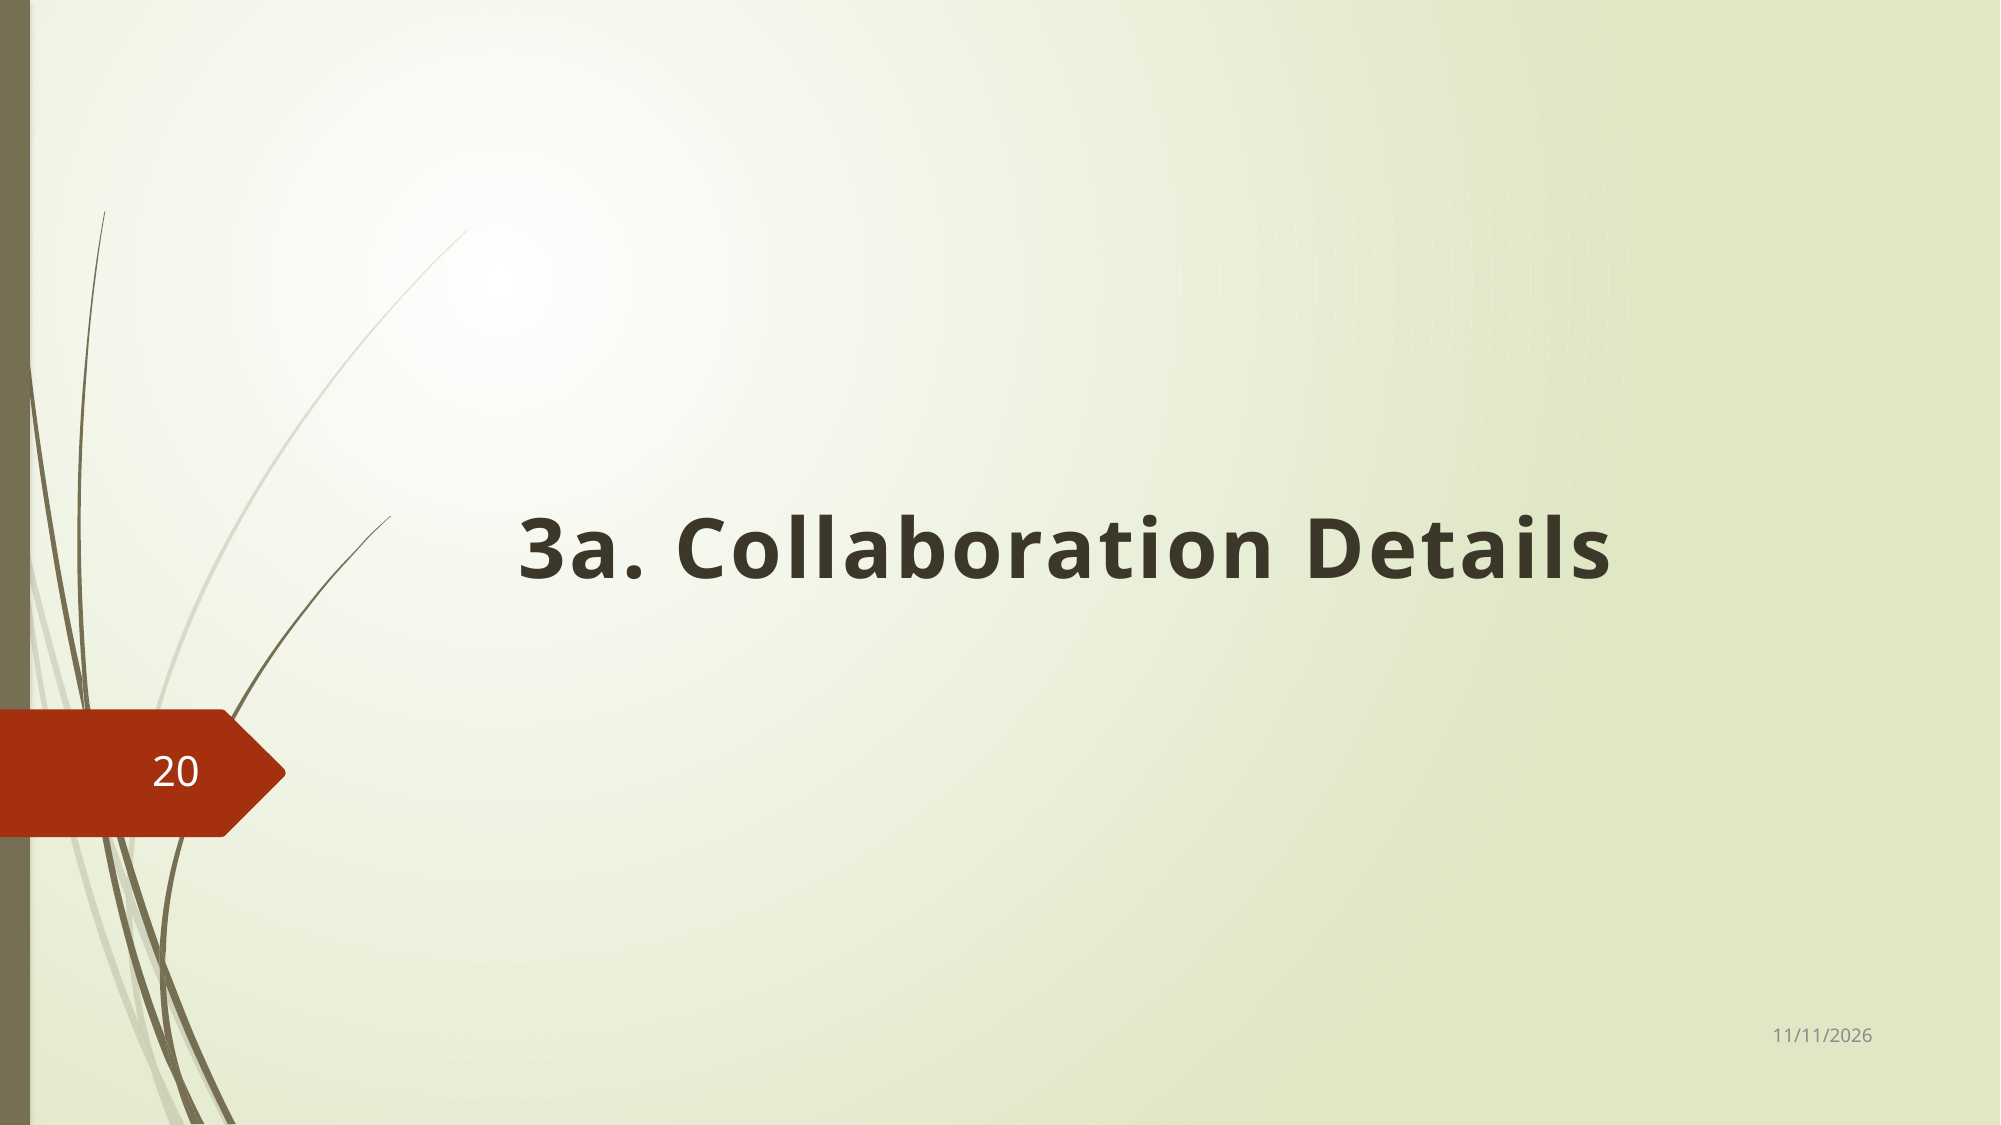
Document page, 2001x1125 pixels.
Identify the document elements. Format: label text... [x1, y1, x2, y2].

title 3a. Collaboration Details [503, 231, 1967, 603]
slide_number 24-Sep-17 [1699, 1005, 1888, 1067]
slide_number 20 [87, 743, 216, 803]
